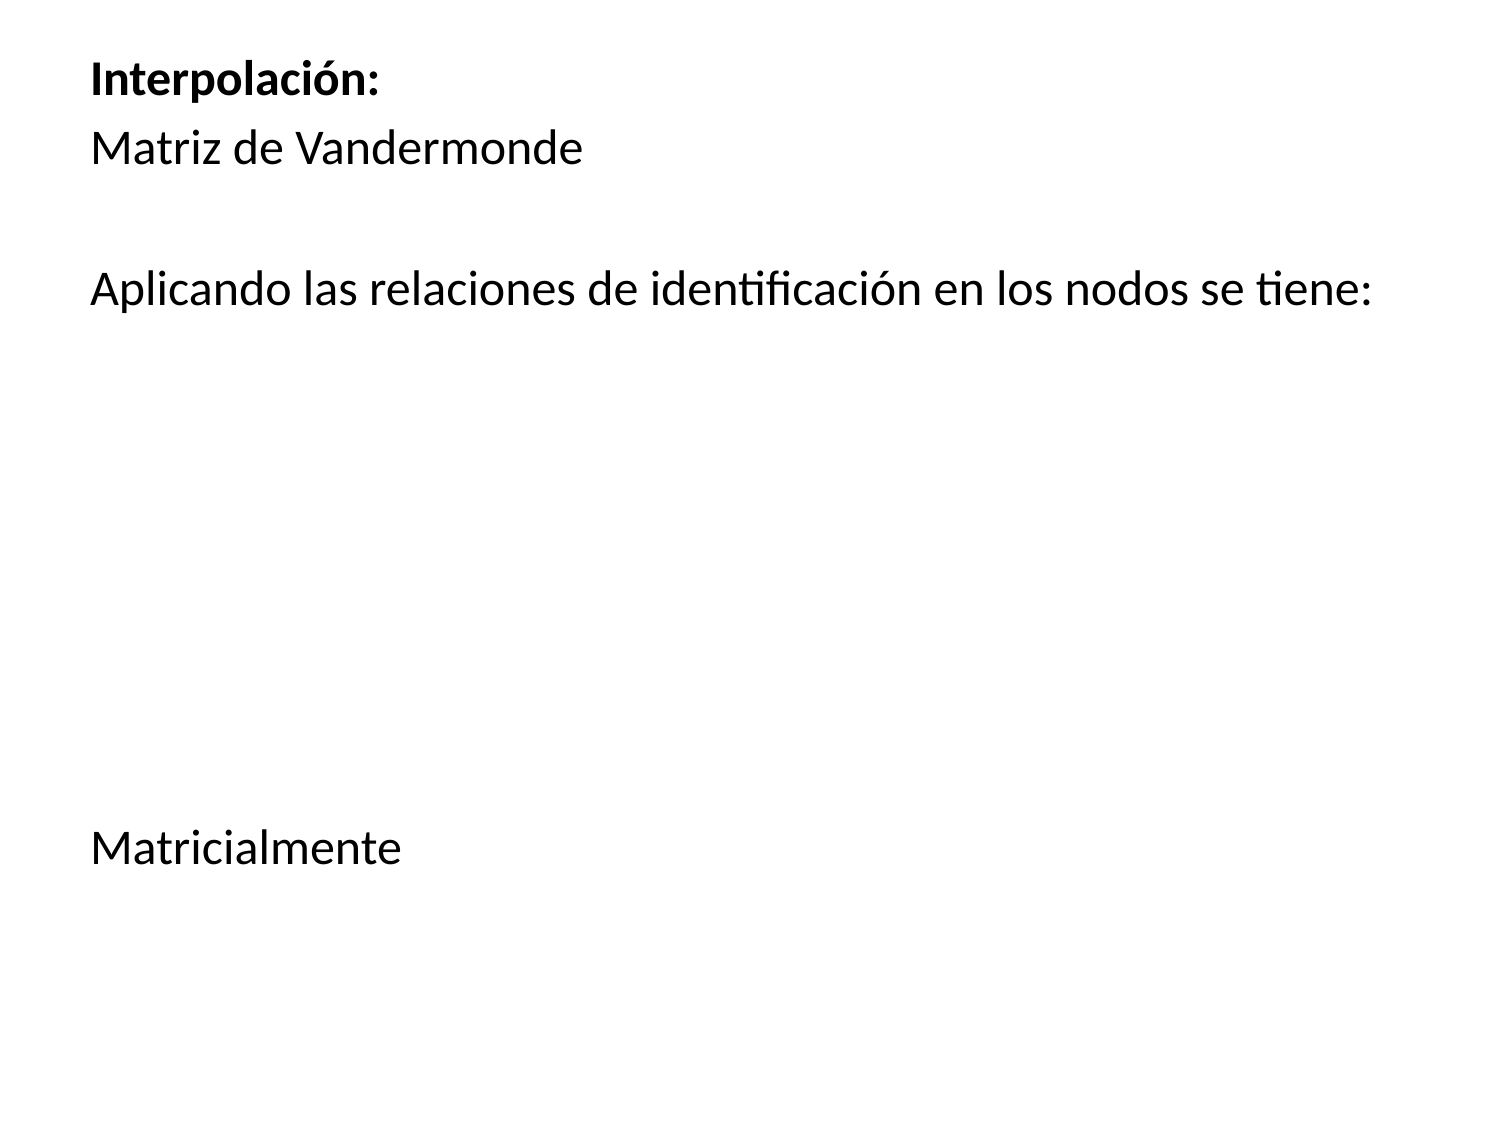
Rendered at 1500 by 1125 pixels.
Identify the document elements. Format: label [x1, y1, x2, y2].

text_box [50, 37, 1375, 963]
